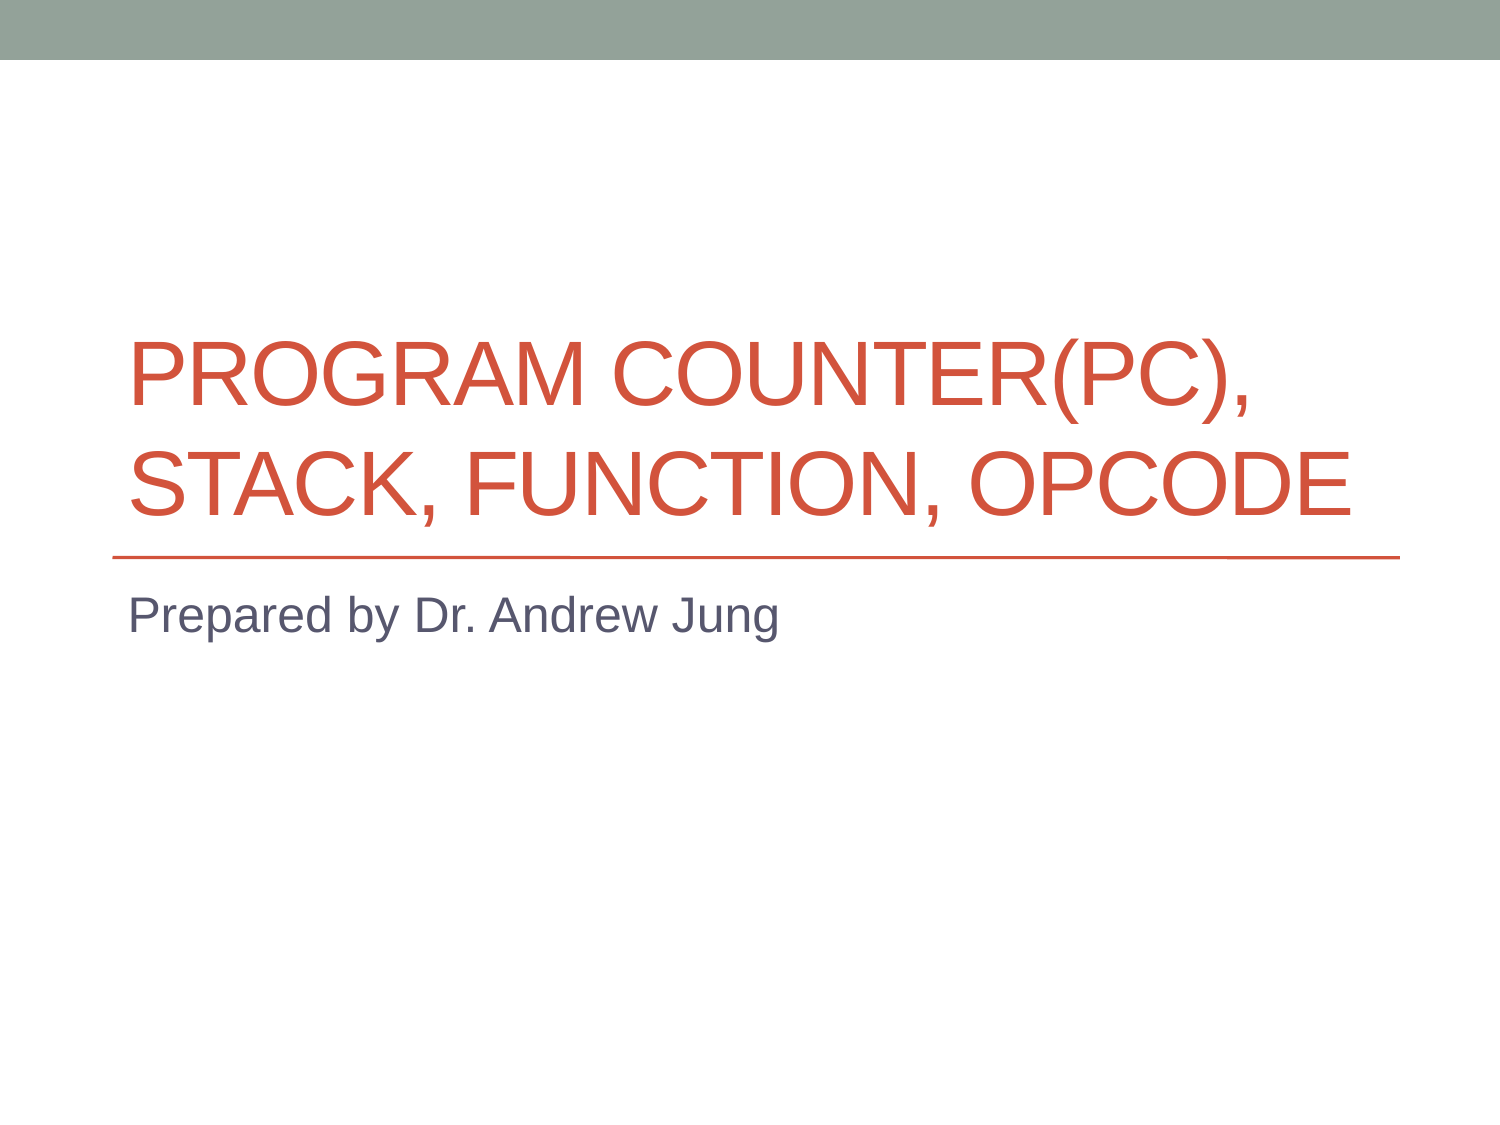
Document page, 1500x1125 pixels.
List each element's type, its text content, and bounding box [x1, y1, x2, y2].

subtitle Prepared by Dr. Andrew Jung [112, 575, 1163, 863]
title Program Counter(PC), Stack, Function, OPcode [112, 224, 1400, 542]
